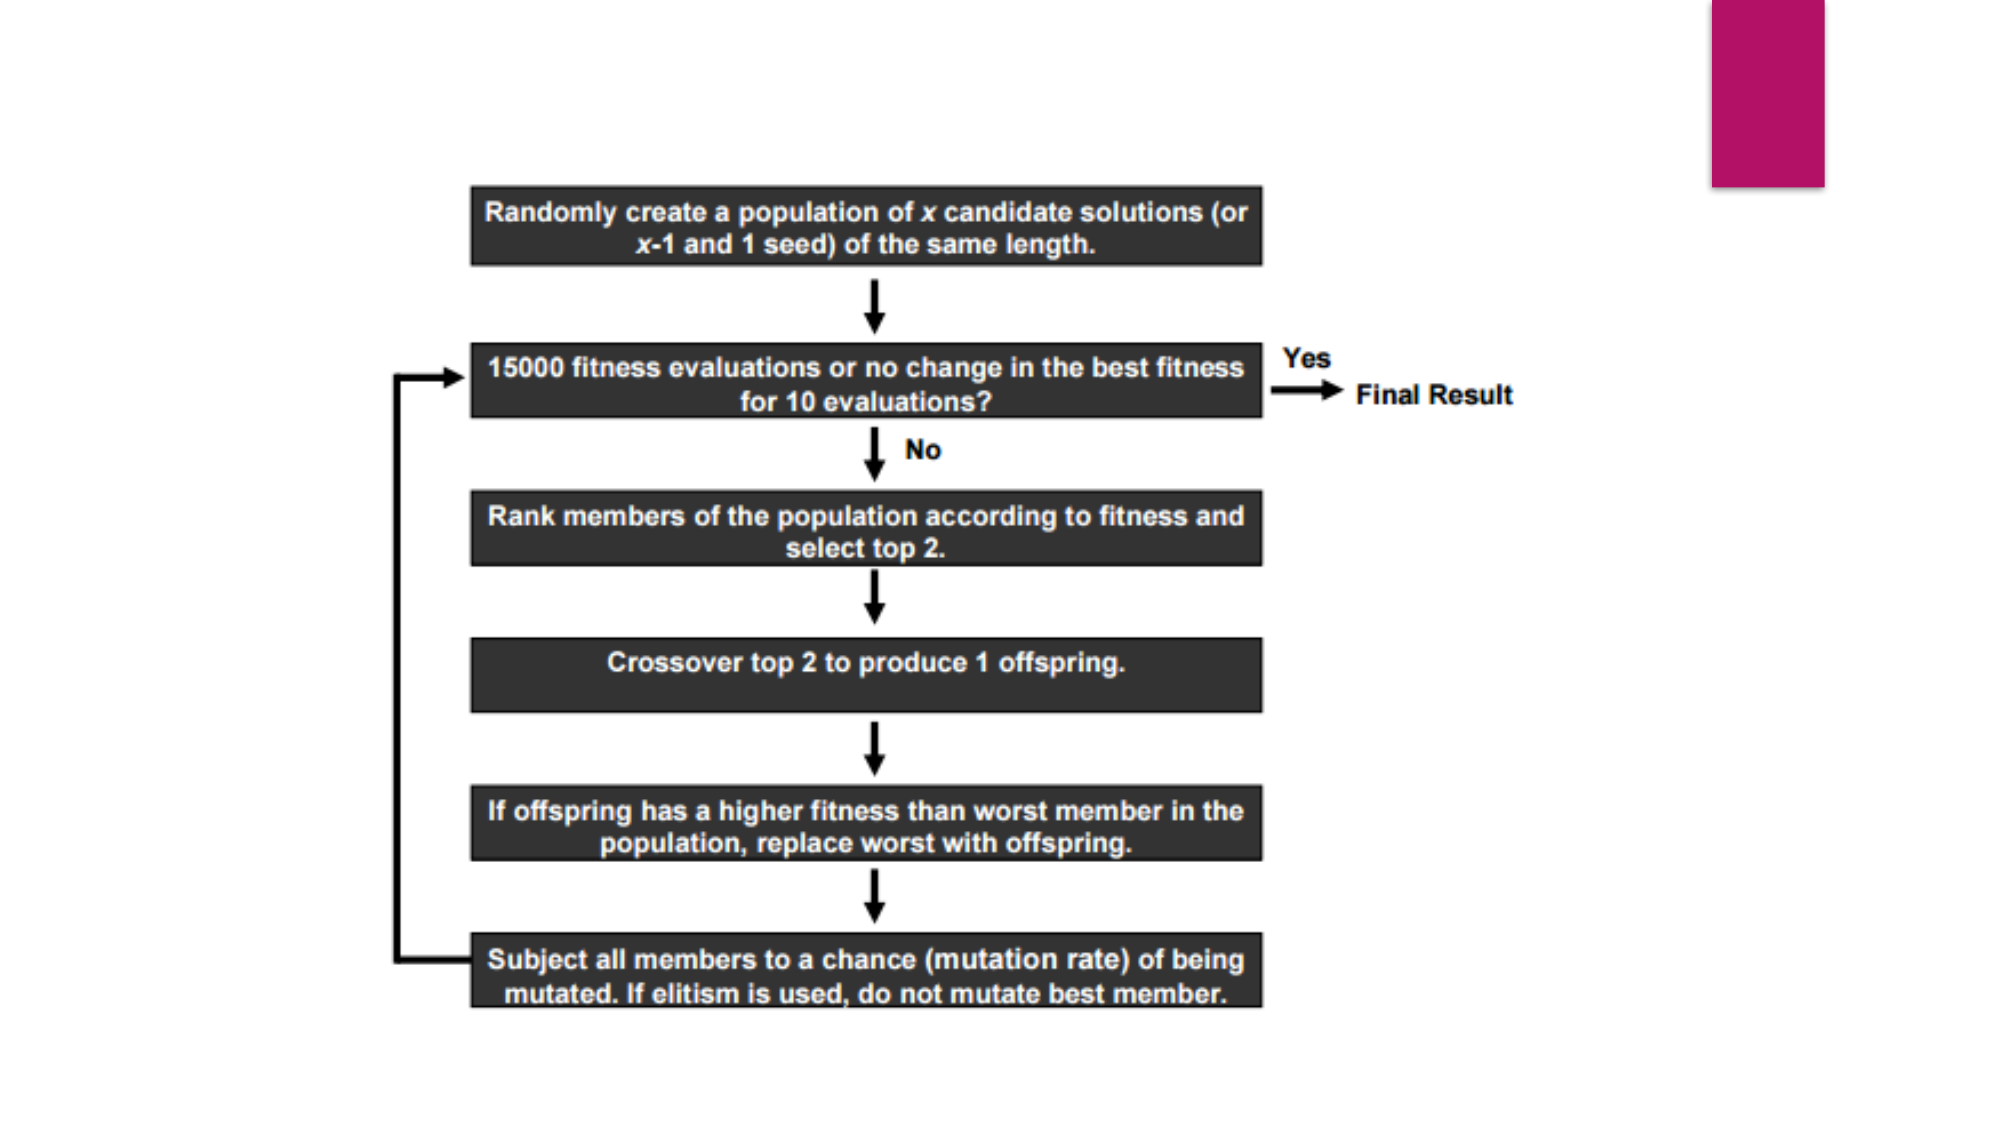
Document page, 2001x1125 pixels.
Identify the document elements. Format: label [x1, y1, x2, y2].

picture [327, 141, 1546, 1038]
